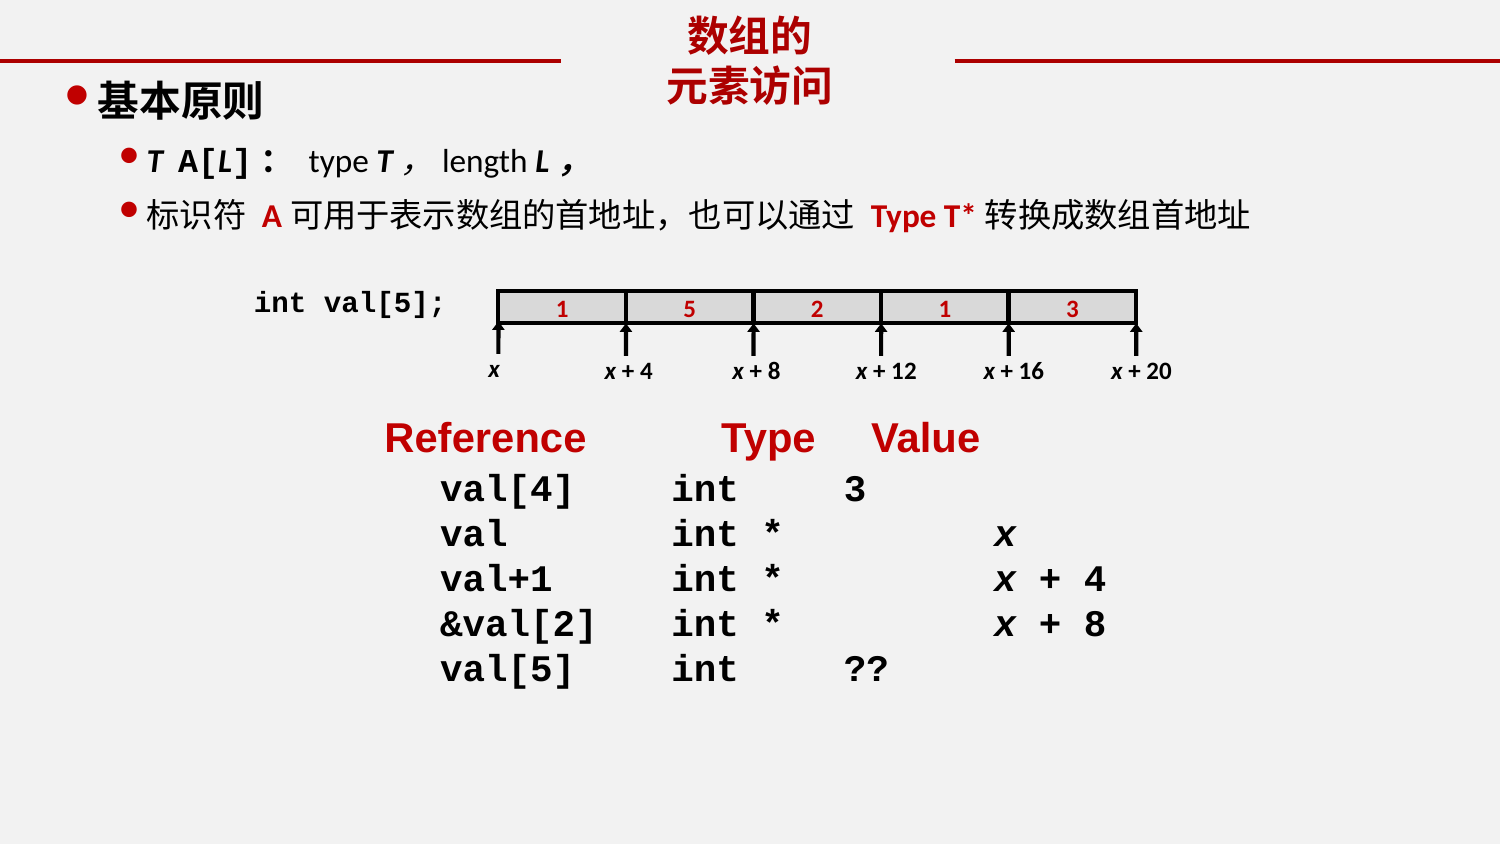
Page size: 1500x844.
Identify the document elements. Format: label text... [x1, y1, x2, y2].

text_box 基本原则 T A[L]： type T，length L， 标识符 A可用于表示数组的首地址，也可以通过 Type T*转换成数组首地址 [49, 57, 1276, 260]
text_box Reference Type Value val[4] int 3 val int * x val+1 int * x + 4 &val[2] int * x + 8 val[5] int ?? [369, 386, 1211, 697]
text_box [466, 290, 1211, 387]
text_box int val[5]; [238, 275, 462, 326]
text_box 数组的 元素访问 [625, 2, 875, 57]
